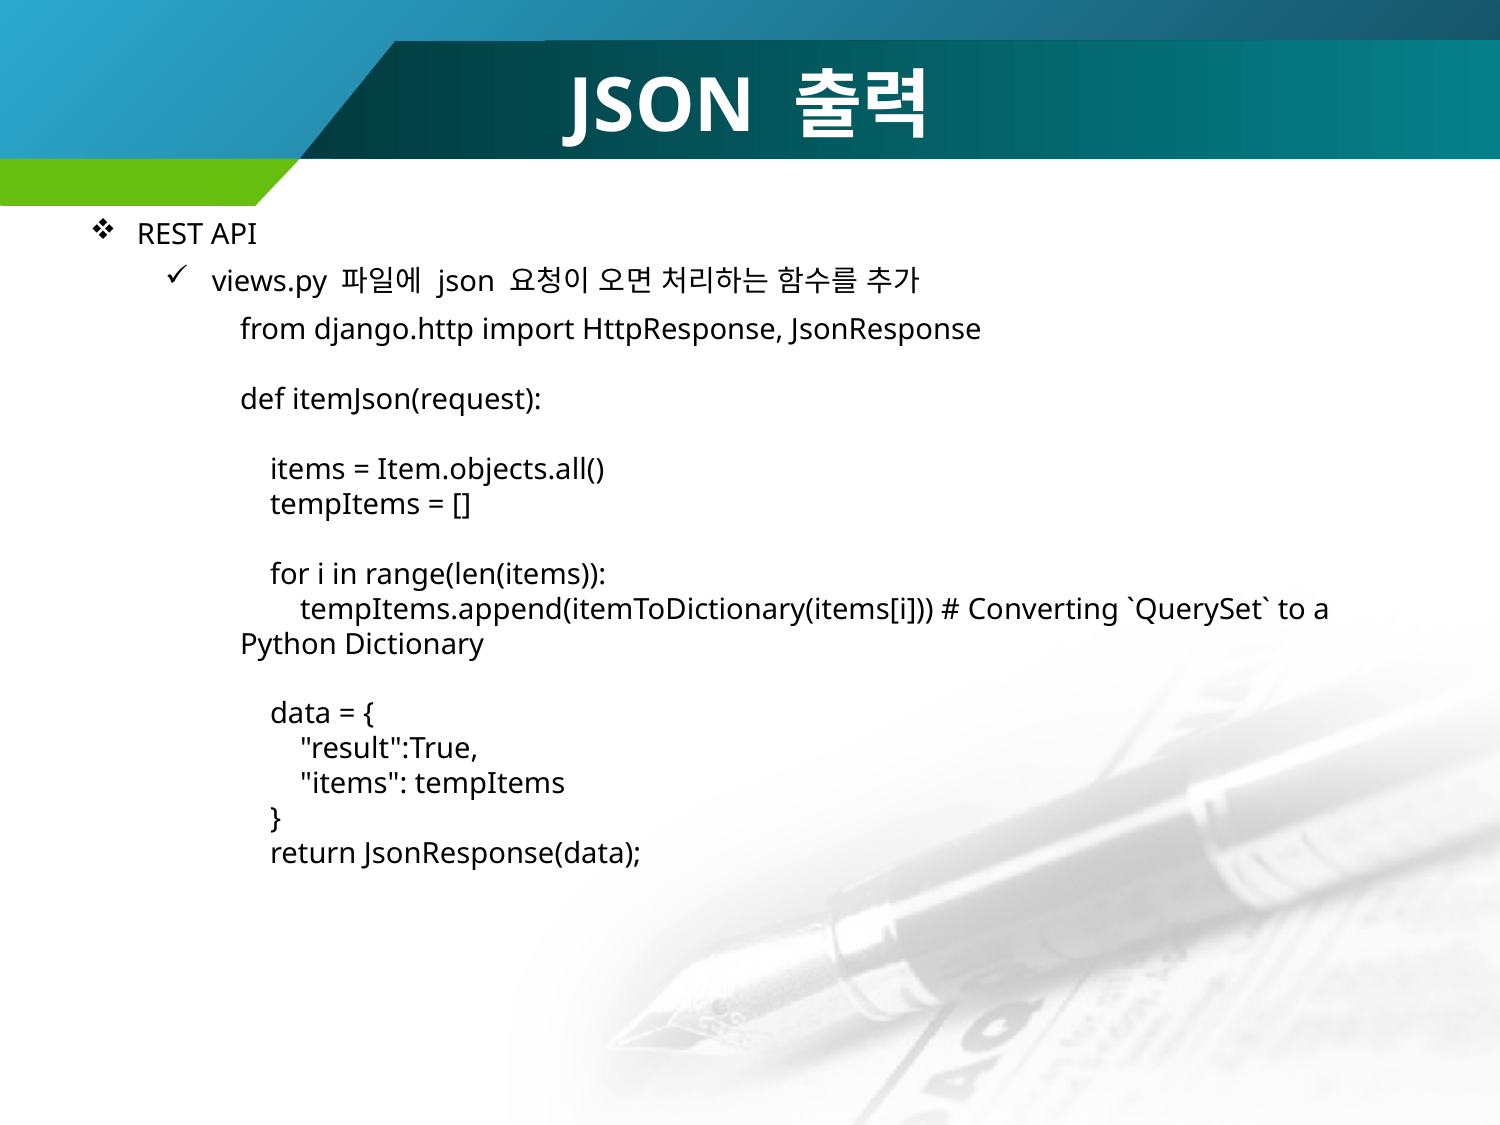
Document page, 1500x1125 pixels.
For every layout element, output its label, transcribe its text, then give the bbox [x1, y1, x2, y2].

picture [490, 448, 1500, 1125]
text_box [76, 219, 1427, 1071]
text_box REST API views.py 파일에 json 요청이 오면 처리하는 함수를 추가 from django.http import HttpResponse, JsonResponse def itemJson(request): items = Item.objects.all() tempItems = [] for i in range(len(items)): tempItems.append(itemToDictionary(items[i])) # Converting `QuerySet` to a Python Dictionary data = { "result":True, "items": tempItems } return JsonResponse(data); [74, 207, 1425, 1059]
title JSON 출력 [0, 42, 1500, 162]
